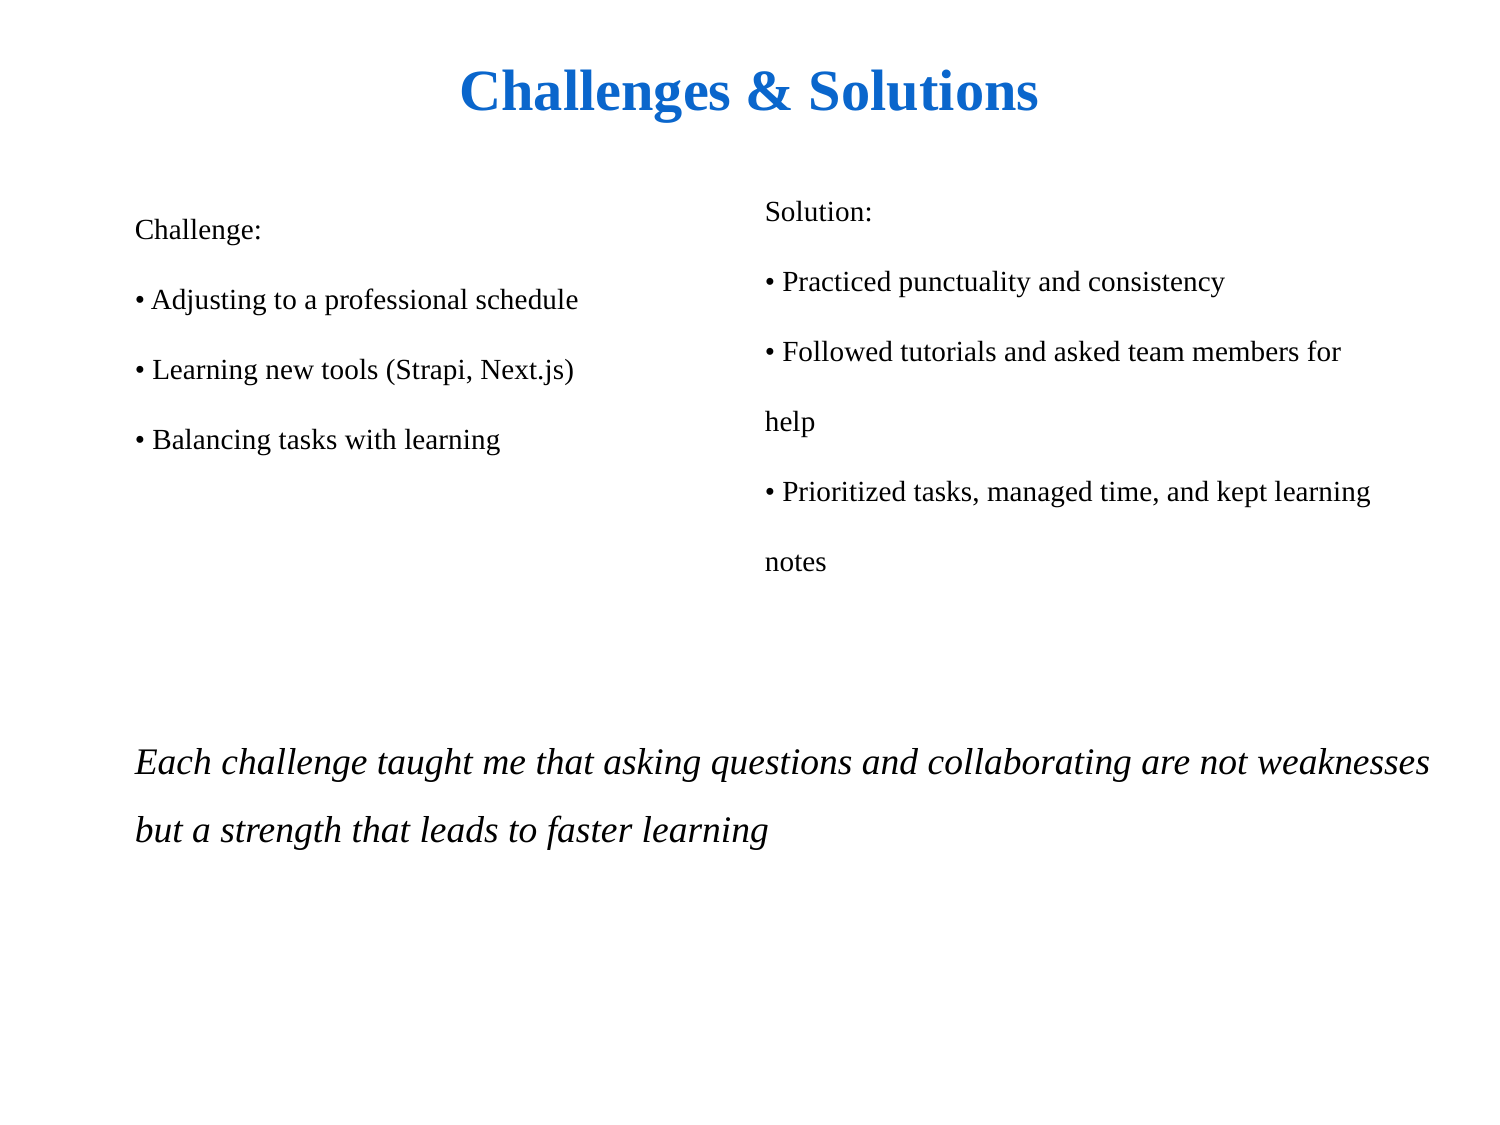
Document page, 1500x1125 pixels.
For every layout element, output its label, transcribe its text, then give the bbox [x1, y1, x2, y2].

text_box Solution: • Practiced punctuality and consistency • Followed tutorials and asked team members for help • Prioritized tasks, managed time, and kept learning notes [749, 149, 1410, 585]
text_box Challenge: • Adjusting to a professional schedule • Learning new tools (Strapi, Next.js) • Balancing tasks with learning [119, 167, 749, 463]
text_box Challenges & Solutions [74, 45, 1425, 130]
text_box Each challenge taught me that asking questions and collaborating are not weaknesses but a strength that leads to faster learning [119, 707, 1470, 857]
